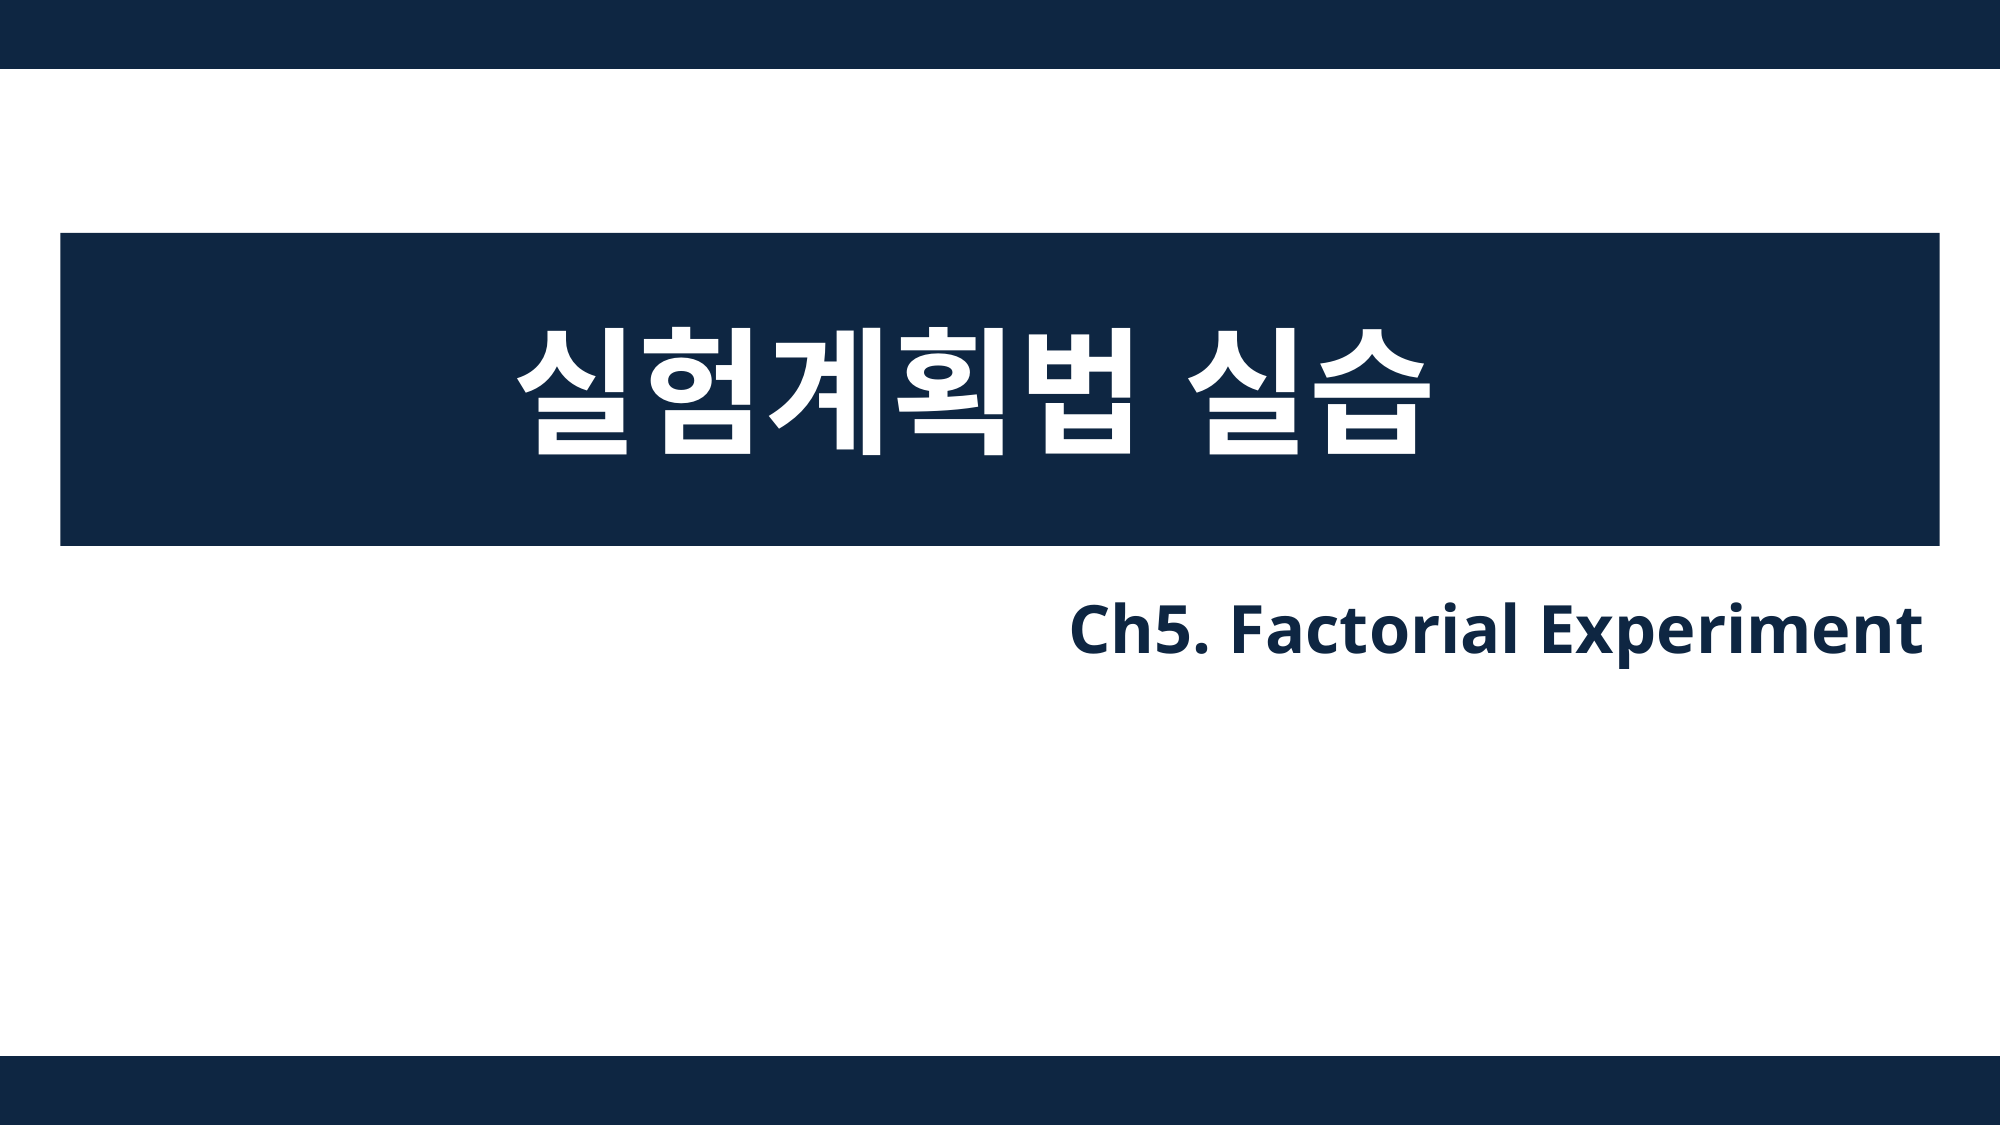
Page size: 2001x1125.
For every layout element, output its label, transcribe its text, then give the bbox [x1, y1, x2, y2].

text_box Ch5. Factorial Experiment [1013, 578, 1940, 674]
text_box 실험계획법 실습 [297, 298, 1652, 479]
text_box [59, 232, 1941, 547]
text_box [0, 0, 2000, 70]
text_box [0, 1055, 2000, 1125]
